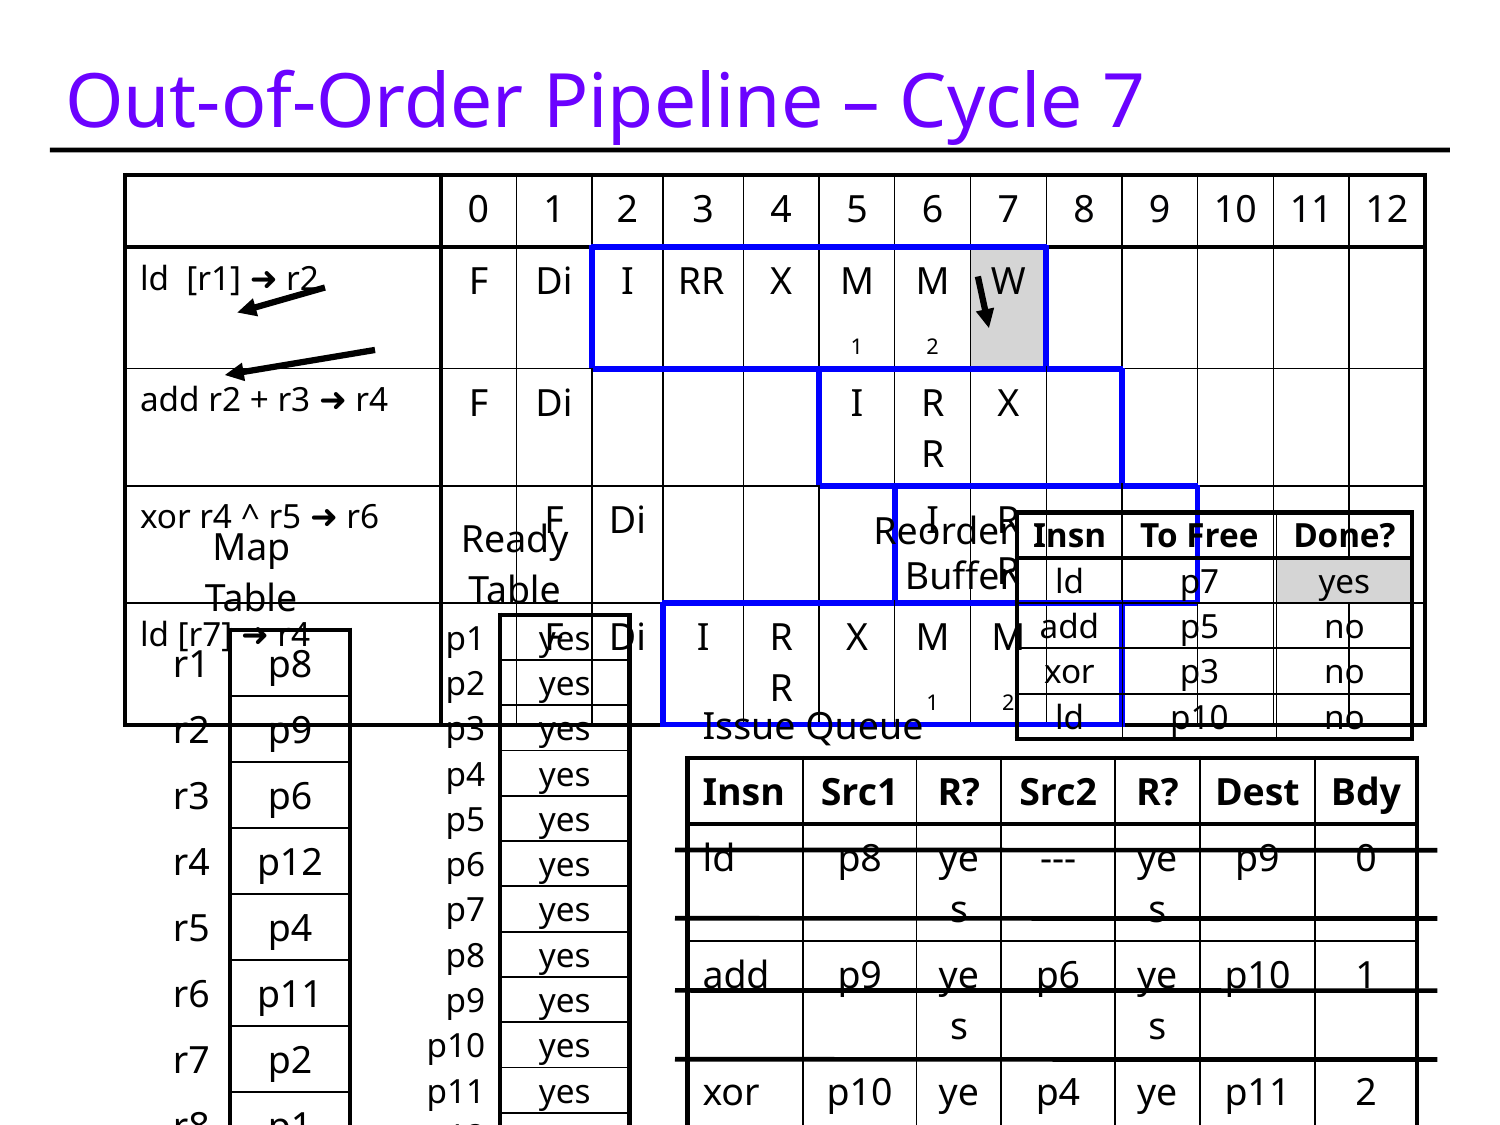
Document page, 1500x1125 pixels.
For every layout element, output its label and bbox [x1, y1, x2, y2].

table_cell [664, 487, 743, 600]
table_cell [502, 617, 627, 659]
table_cell [971, 489, 1046, 510]
table_cell [443, 369, 516, 485]
table_cell [127, 604, 228, 1125]
table_cell [502, 887, 627, 931]
table_cell [1002, 1062, 1114, 1125]
table_cell [1201, 921, 1314, 940]
table_cell [666, 606, 743, 722]
table_cell [502, 978, 627, 1021]
title [49, 37, 1363, 151]
table_cell [595, 250, 662, 366]
table_cell [1002, 942, 1114, 988]
table_cell [350, 604, 498, 1125]
table_cell [232, 829, 348, 893]
table_cell [690, 1062, 802, 1125]
table_header [1274, 177, 1348, 245]
table_cell [443, 487, 516, 512]
table_cell [971, 606, 1015, 692]
table_cell [1123, 604, 1276, 647]
table_cell [1123, 695, 1276, 737]
table_header [1047, 177, 1121, 245]
table_cell [917, 853, 1000, 916]
table_cell [1201, 760, 1314, 822]
table_cell [971, 250, 1043, 366]
table_cell [1277, 695, 1410, 737]
table_cell [232, 961, 348, 1025]
table_cell [895, 606, 970, 692]
table_cell [917, 993, 1000, 1057]
table_cell [1316, 760, 1415, 822]
table_header [1277, 515, 1410, 556]
table_cell [690, 826, 802, 847]
table_cell [804, 1062, 916, 1125]
table_cell [1350, 249, 1423, 368]
table_cell [917, 826, 1000, 847]
table_cell [744, 250, 818, 366]
table_cell [232, 763, 348, 827]
table_cell [1277, 604, 1410, 647]
table_cell [1002, 853, 1114, 916]
table_header [744, 177, 818, 244]
table_cell [1316, 993, 1415, 1057]
table_cell [1123, 560, 1276, 602]
table_cell [804, 921, 916, 940]
table_cell [690, 853, 802, 916]
table_header [820, 177, 894, 244]
table_cell [690, 942, 802, 988]
table_cell [895, 372, 970, 483]
table_cell [822, 372, 894, 483]
table_cell [1274, 249, 1348, 368]
table_cell [502, 661, 627, 704]
table_header [664, 177, 743, 244]
table_cell [1274, 487, 1348, 510]
table_cell [1049, 249, 1121, 366]
table_header [443, 177, 516, 245]
table_cell [820, 250, 894, 366]
table_cell [744, 487, 818, 600]
table_cell [804, 826, 916, 847]
table_cell [917, 921, 1000, 940]
table_cell [1277, 560, 1410, 602]
table_cell [744, 372, 816, 485]
table_header [400, 512, 630, 615]
table_cell [917, 942, 1000, 988]
table_cell [1198, 249, 1273, 368]
table_cell [1123, 489, 1195, 510]
table_cell [502, 1023, 627, 1067]
table_cell [1350, 369, 1423, 485]
table_cell [804, 942, 916, 988]
table_cell [804, 760, 916, 822]
table_header [593, 177, 662, 244]
table_cell [502, 933, 627, 976]
table_cell [1123, 649, 1276, 693]
table_header [971, 177, 1046, 244]
table_header [1198, 177, 1273, 245]
table_cell [1019, 695, 1122, 737]
table_cell [1047, 489, 1121, 510]
table_header [517, 177, 591, 245]
table_cell [820, 606, 894, 692]
table_cell [1316, 826, 1415, 847]
table_cell [502, 706, 627, 750]
table_cell [232, 697, 348, 761]
table_cell [1201, 942, 1314, 988]
table_cell [1125, 369, 1197, 483]
table_cell [664, 372, 743, 485]
table_cell [1116, 760, 1199, 822]
table_cell [971, 372, 1046, 483]
table_cell [1019, 604, 1122, 647]
text_box [858, 499, 1030, 605]
table_cell [232, 632, 348, 695]
text_box [977, 276, 993, 328]
table_cell [517, 487, 591, 512]
table_cell [232, 1027, 348, 1091]
table_cell [1116, 1062, 1199, 1125]
table_header [688, 692, 1417, 756]
table_cell [917, 760, 1000, 822]
table_cell [502, 842, 627, 885]
table_cell [1019, 649, 1122, 693]
table_header [1030, 515, 1122, 556]
table_cell [1316, 1062, 1415, 1125]
table_cell [804, 853, 916, 916]
table_cell [690, 760, 802, 822]
table_cell [1116, 993, 1199, 1057]
table_cell [1201, 1062, 1314, 1125]
table_cell [1316, 853, 1415, 916]
table_cell [630, 604, 660, 723]
table_cell [502, 797, 627, 840]
table_cell [690, 921, 802, 940]
table_cell [1116, 826, 1199, 847]
table_cell [917, 1062, 1000, 1125]
table_cell [744, 606, 818, 692]
table_cell [593, 487, 662, 602]
table_cell [1316, 921, 1415, 940]
table_cell [1002, 760, 1114, 822]
table_cell [820, 489, 892, 600]
table_cell [804, 993, 916, 1057]
table_cell [1116, 853, 1199, 916]
table_cell [502, 1068, 627, 1112]
table_cell [517, 369, 591, 485]
table_cell [1200, 487, 1273, 510]
table_cell [1123, 249, 1197, 368]
table_cell [690, 993, 802, 1056]
table_cell [1414, 604, 1423, 723]
table_header [1123, 177, 1197, 245]
table_cell [895, 250, 970, 366]
table_cell [232, 1093, 348, 1125]
table_cell [1350, 487, 1423, 602]
table_cell [1002, 826, 1114, 847]
table_cell [232, 895, 348, 959]
table_cell [517, 249, 589, 368]
table_cell [1277, 649, 1410, 693]
table_cell [127, 487, 439, 602]
table_cell [443, 249, 516, 368]
table_cell [1116, 921, 1199, 940]
table_cell [1316, 942, 1415, 988]
table_cell [1047, 372, 1119, 483]
table_cell [1002, 993, 1114, 1057]
table_cell [127, 249, 439, 368]
table_cell [593, 372, 662, 485]
table_cell [1201, 993, 1314, 1057]
table_cell [502, 751, 627, 795]
table_header [127, 177, 439, 245]
table_cell [502, 1114, 627, 1125]
table_cell [127, 369, 439, 485]
table_cell [1198, 369, 1273, 485]
table_cell [664, 250, 743, 366]
table_cell [1201, 826, 1314, 847]
table_header [153, 512, 350, 630]
table_header [1123, 515, 1276, 556]
table_header [1350, 177, 1423, 245]
table_cell [1201, 853, 1314, 916]
table_cell [1030, 560, 1122, 602]
table_header [895, 177, 970, 244]
table_cell [1116, 942, 1199, 988]
table_cell [1274, 369, 1348, 485]
table_cell [1002, 921, 1114, 940]
table_cell [898, 489, 970, 499]
